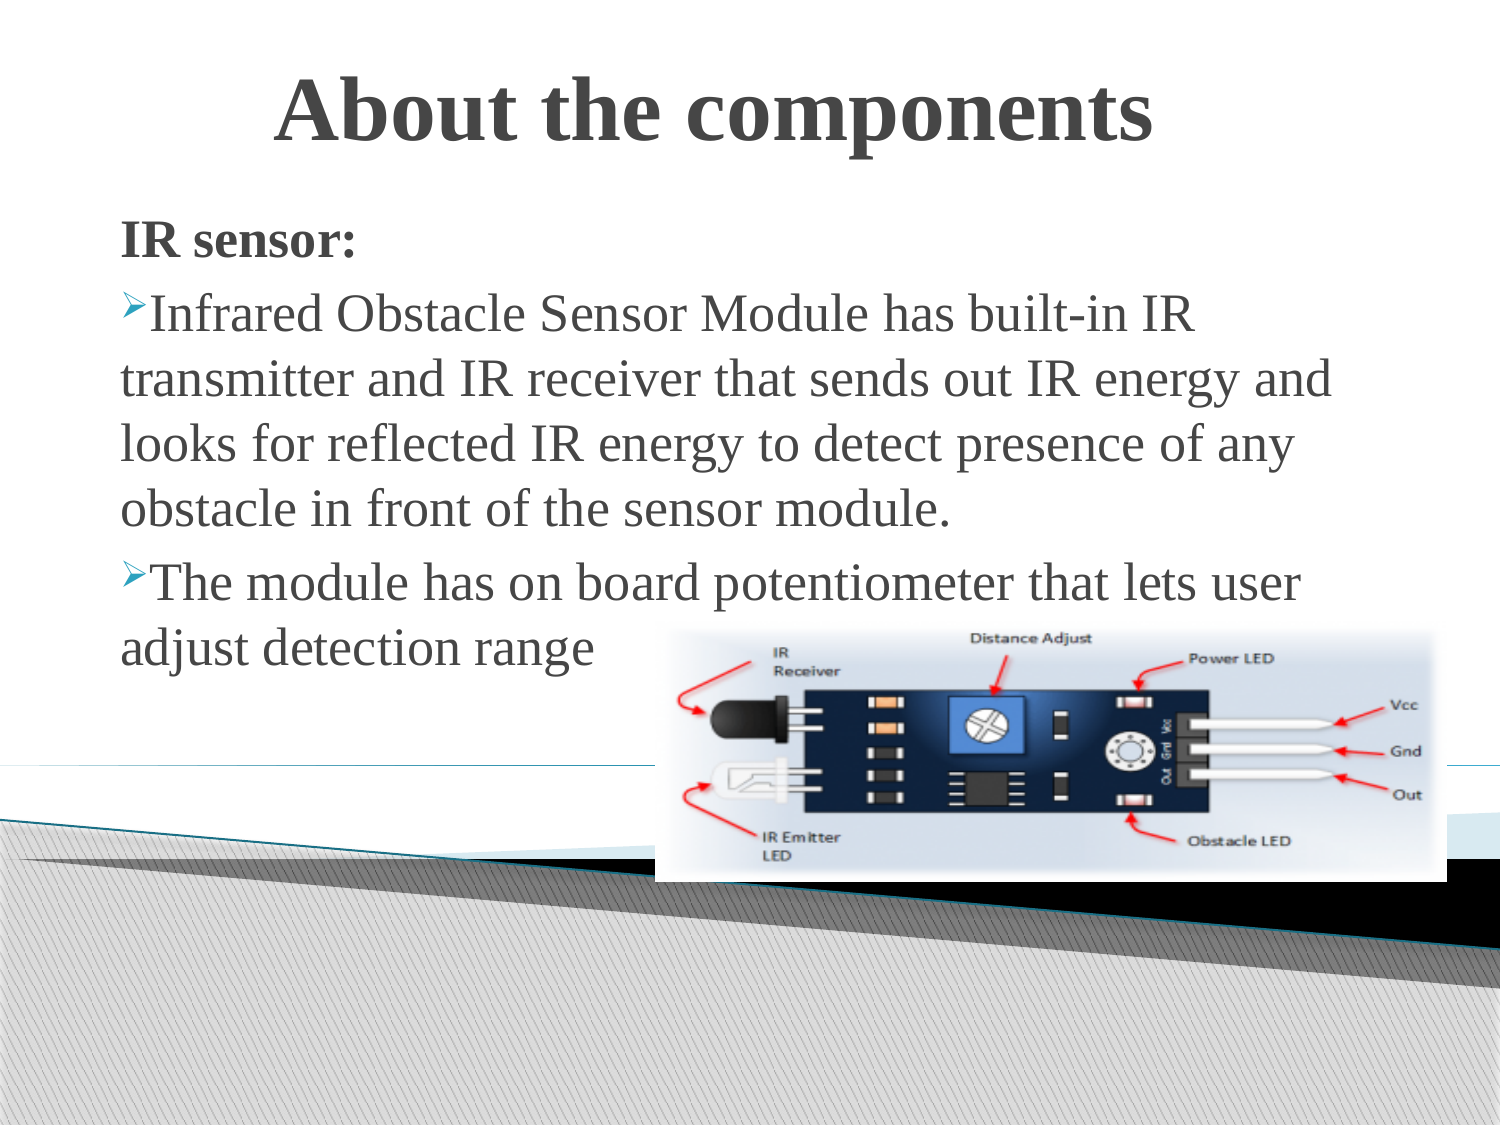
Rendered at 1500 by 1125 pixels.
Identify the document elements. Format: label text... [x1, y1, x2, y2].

title About the components [76, 42, 1352, 166]
picture [5, 621, 1500, 989]
subtitle IR sensor: Infrared Obstacle Sensor Module has built-in IR transmitter and IR receiver that sends out IR energy and looks for reflected IR energy to detect presence of any obstacle in front of the sensor module. The module has on board potentiometer that lets user adjust detection range [112, 196, 1388, 858]
